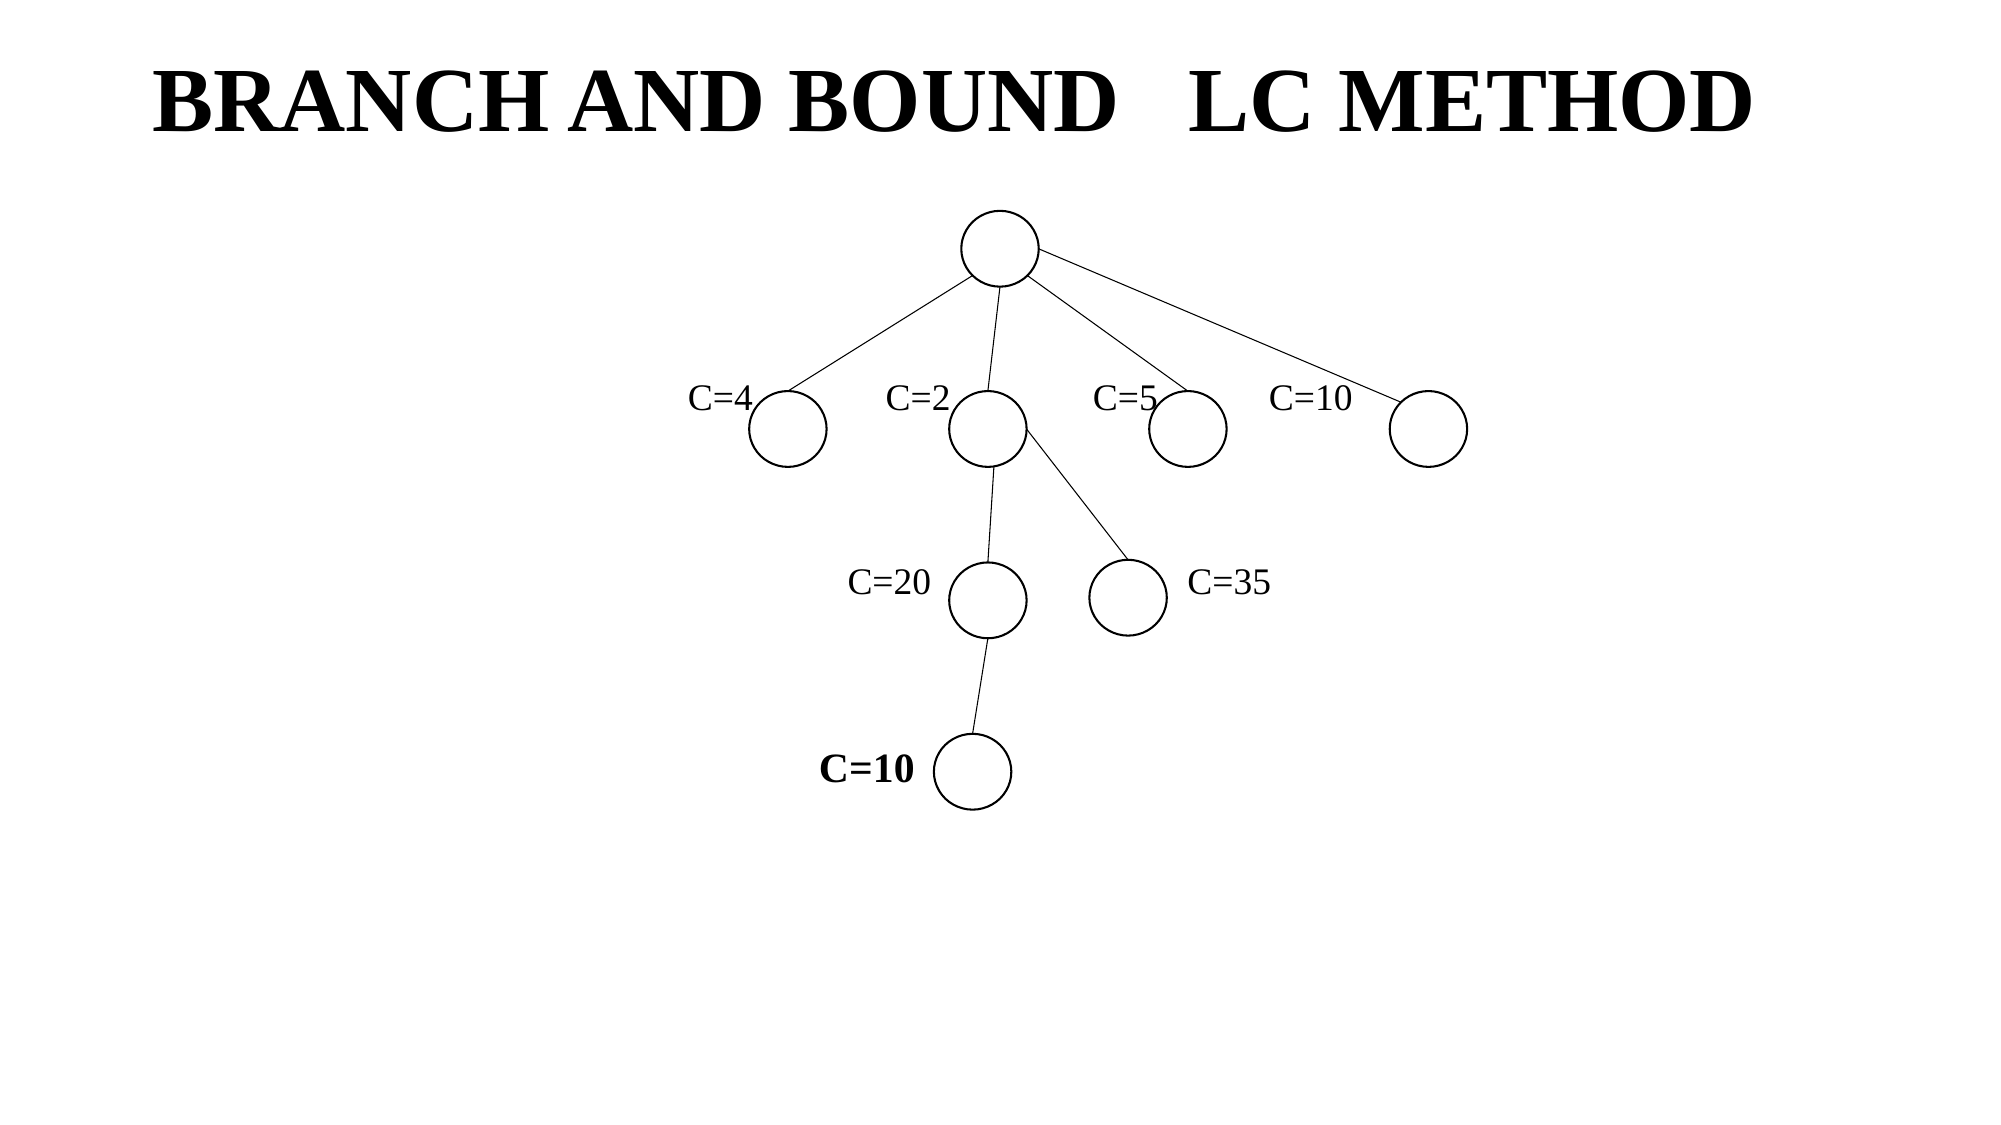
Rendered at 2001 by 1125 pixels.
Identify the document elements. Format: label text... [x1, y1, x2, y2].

title BRANCH AND BOUND LC METHOD [137, 38, 1863, 165]
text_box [1026, 429, 1129, 560]
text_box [972, 638, 988, 734]
text_box [1148, 403, 1228, 468]
text_box [748, 390, 828, 468]
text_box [1038, 248, 1401, 403]
list C=4 C=2 C=5 C=10 C=20 C=35 C=10 [137, 182, 1863, 1014]
text_box [948, 390, 1028, 468]
text_box [1088, 558, 1168, 637]
text_box [948, 561, 1028, 640]
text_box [787, 275, 973, 392]
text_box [987, 466, 994, 563]
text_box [1027, 275, 1038, 392]
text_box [987, 286, 1000, 392]
text_box [1388, 390, 1469, 468]
text_box [932, 732, 1013, 811]
text_box [960, 209, 1040, 288]
